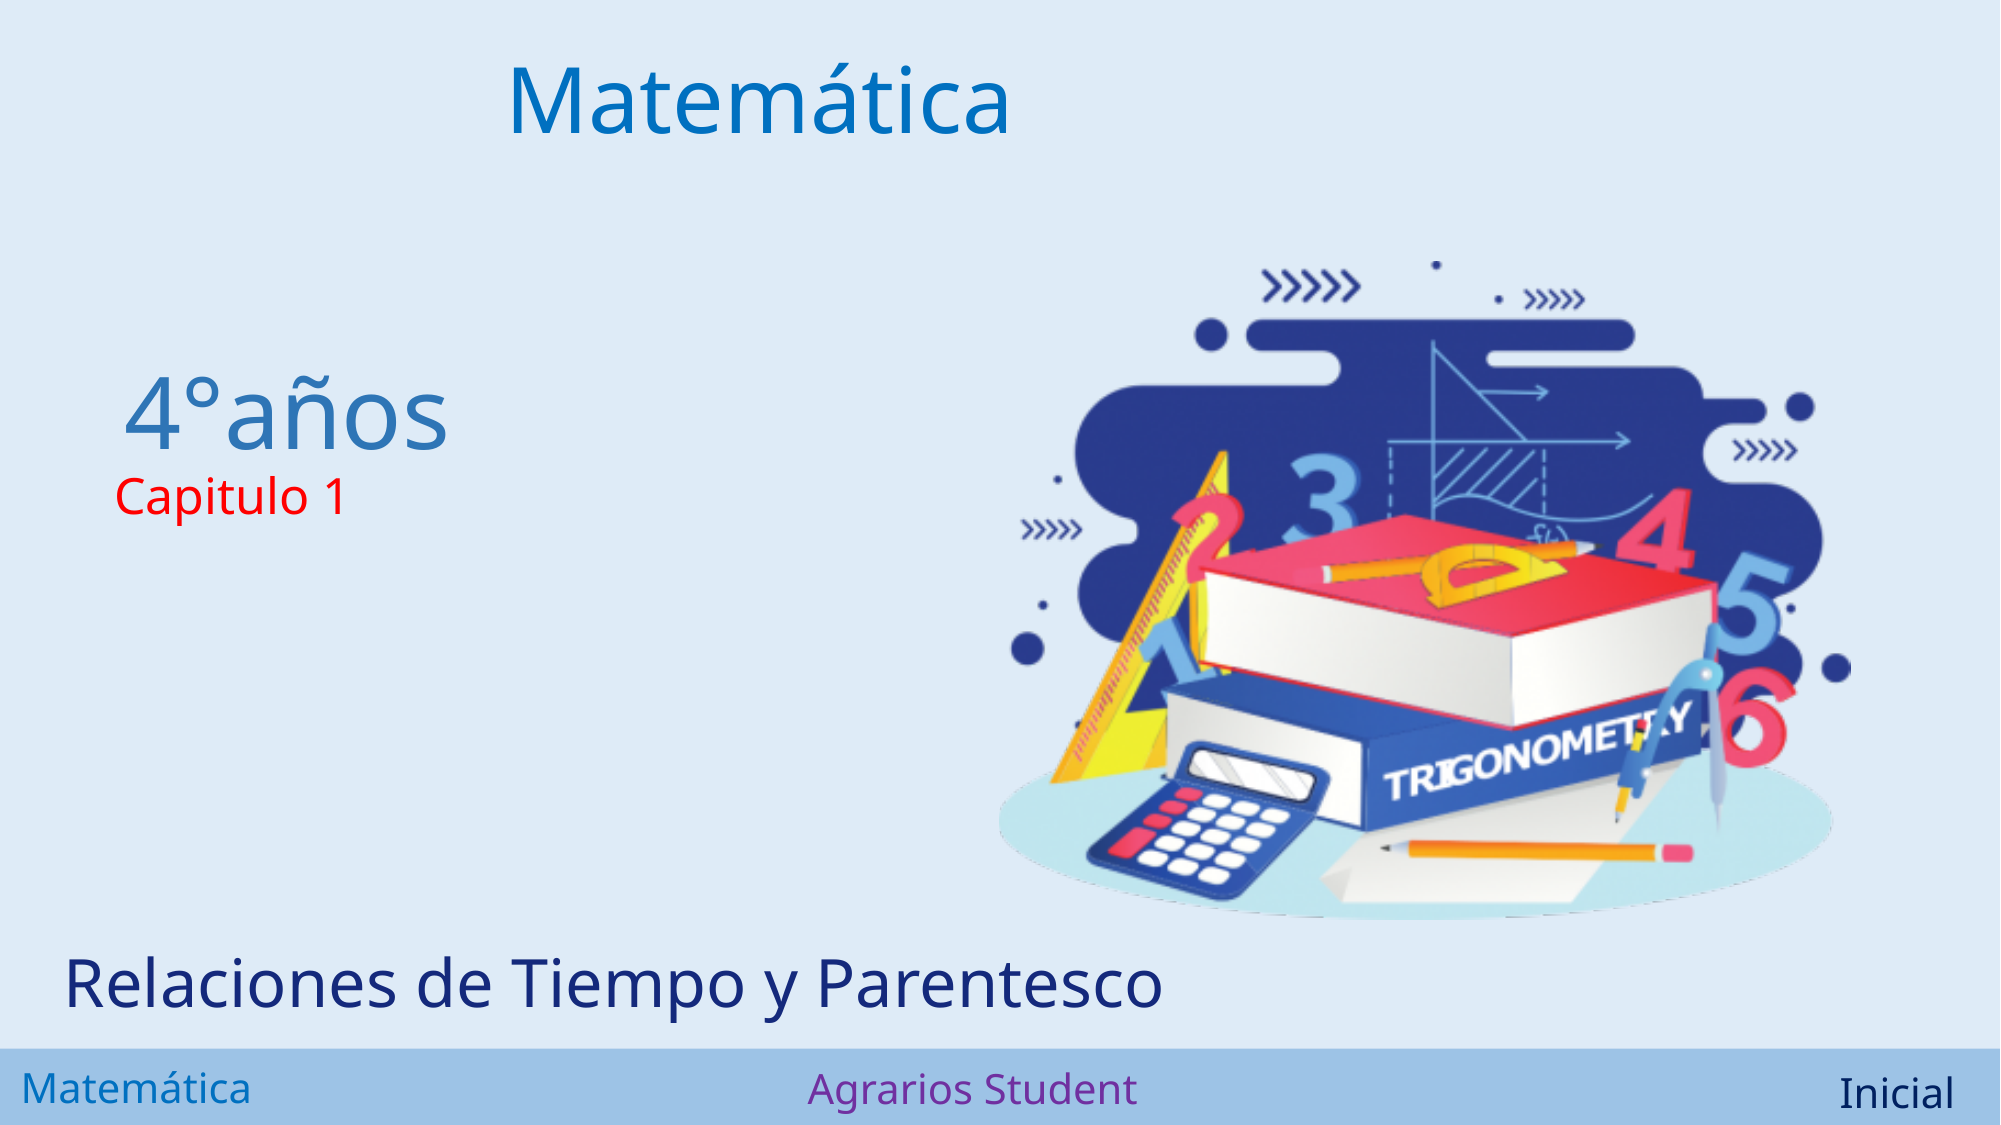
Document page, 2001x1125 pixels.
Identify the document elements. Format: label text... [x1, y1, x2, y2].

text_box 4°años [109, 342, 466, 477]
text_box Capitulo 1 [99, 456, 367, 532]
text_box Relaciones de Tiempo y Parentesco [48, 933, 1181, 1028]
picture [999, 261, 1851, 920]
